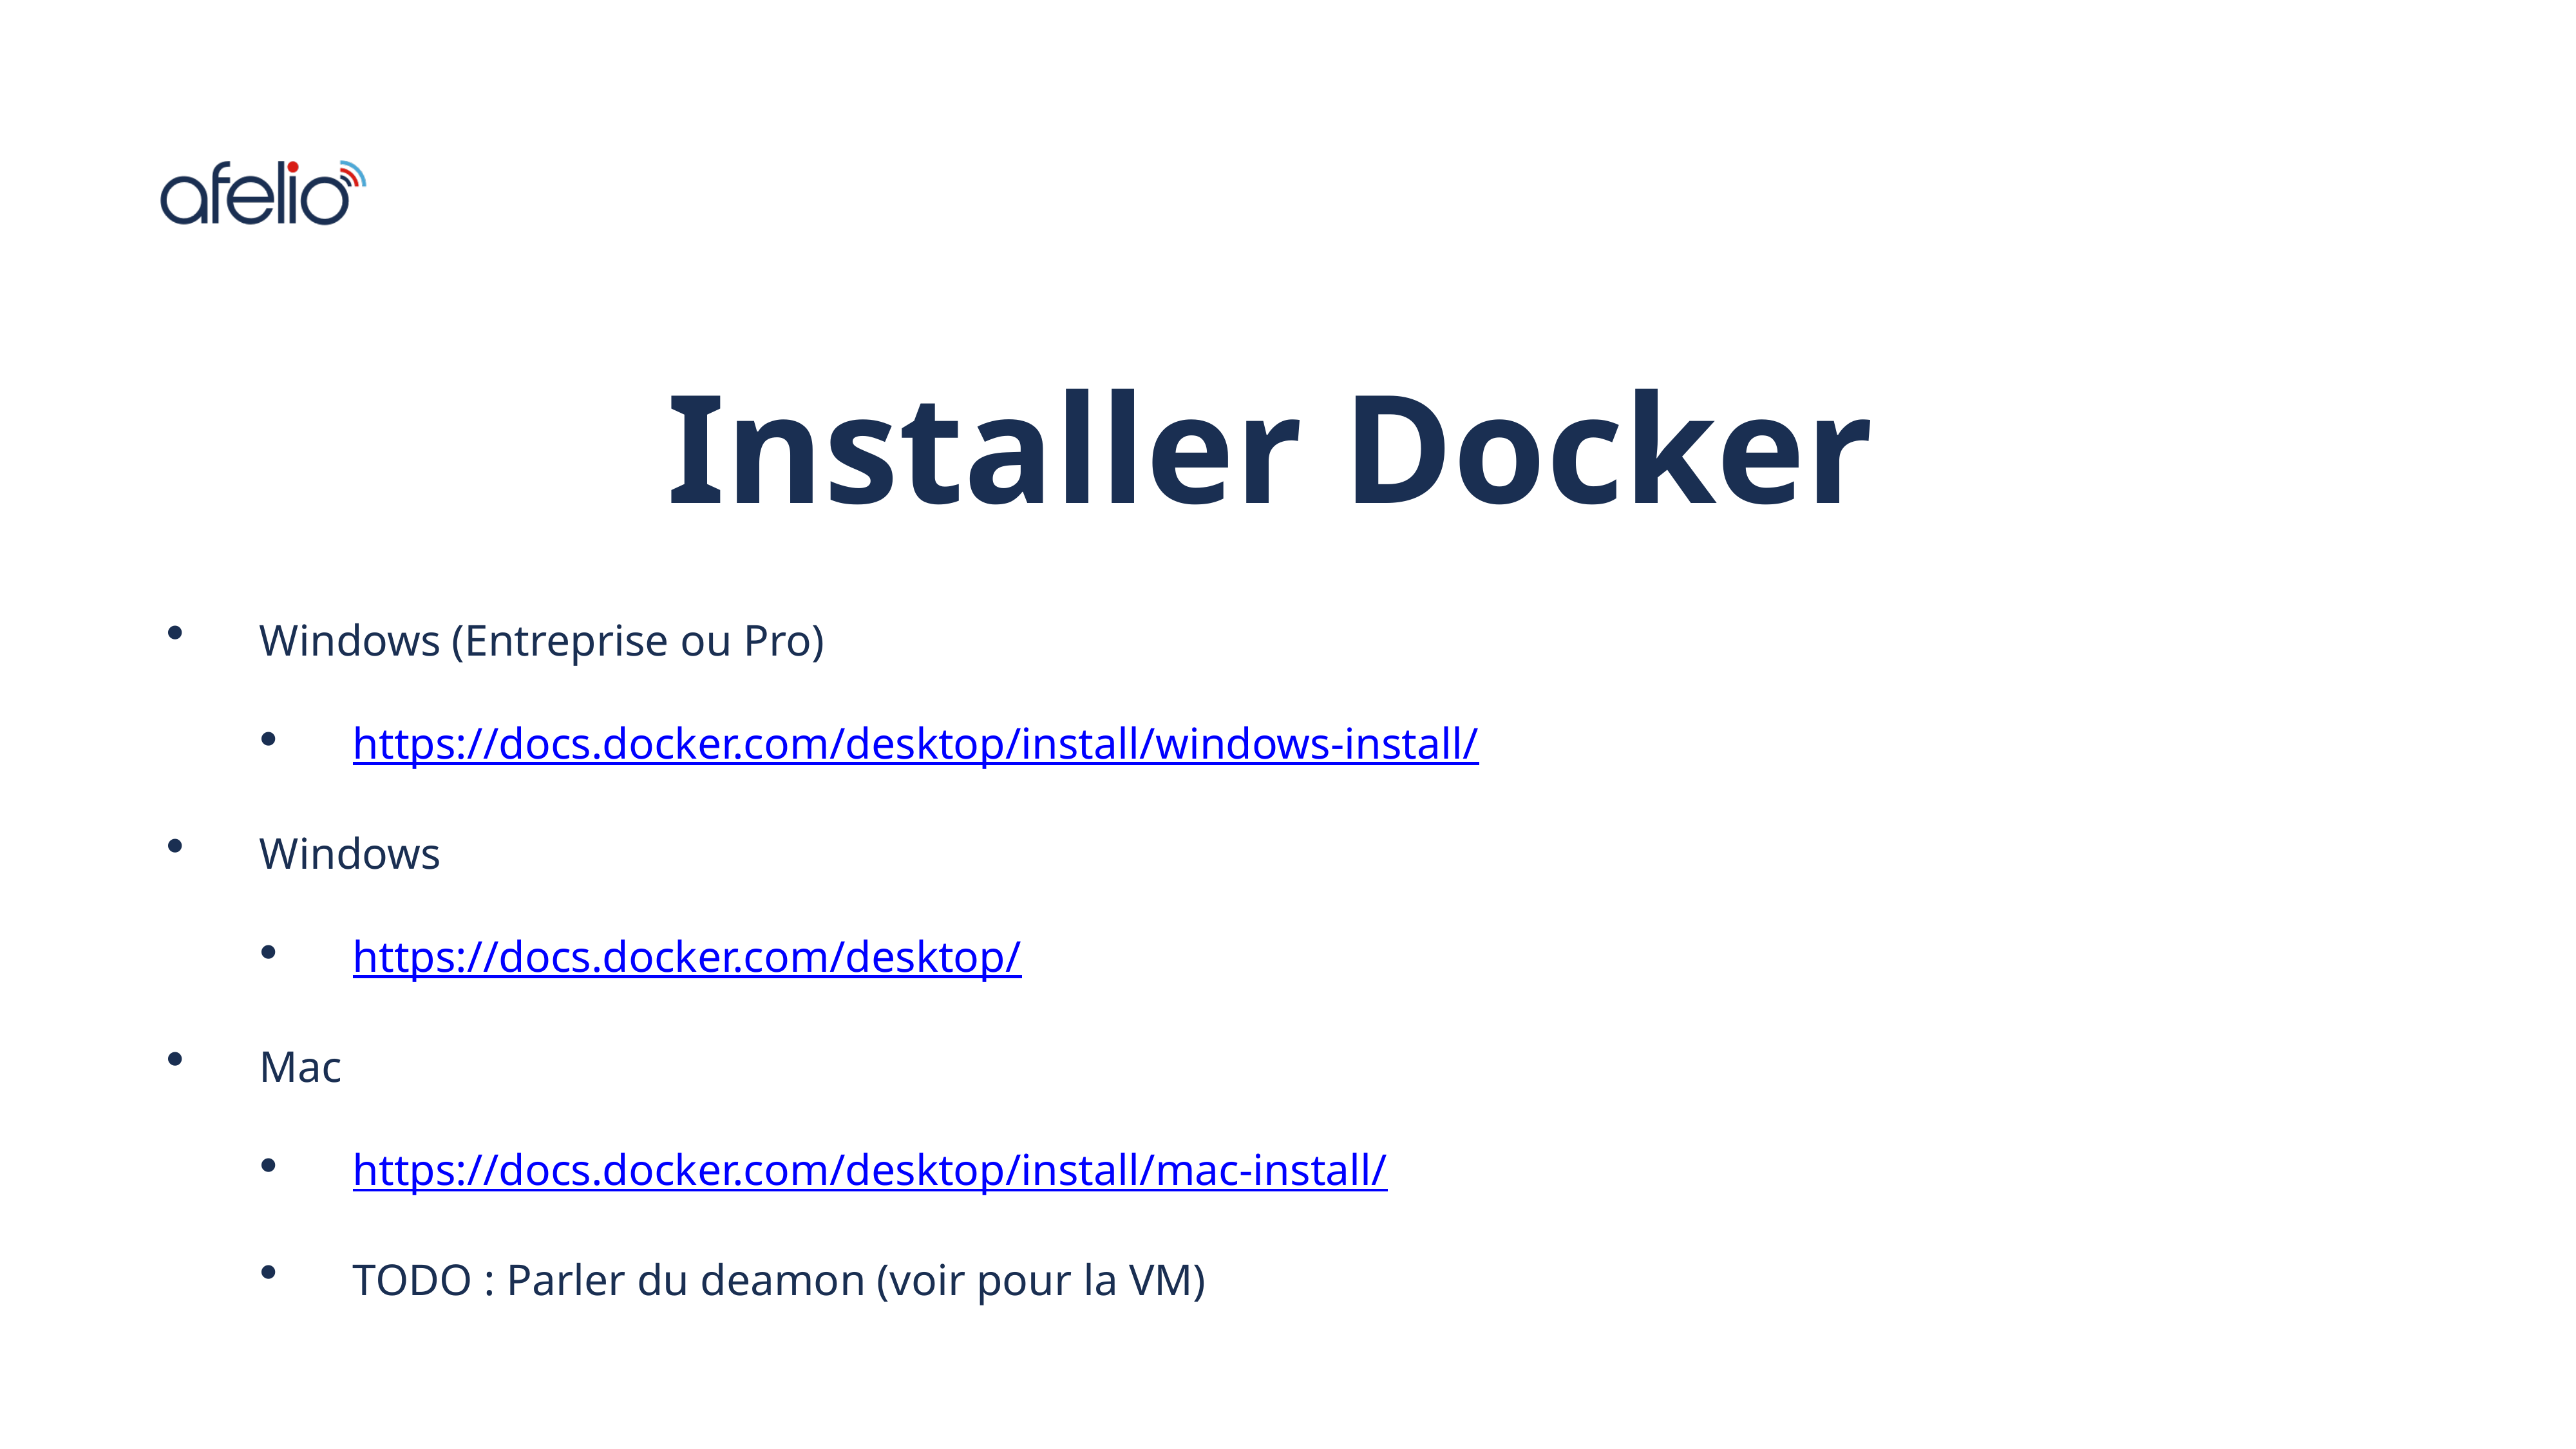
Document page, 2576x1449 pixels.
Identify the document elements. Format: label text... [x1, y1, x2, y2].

picture [160, 160, 366, 225]
list Windows (Entreprise ou Pro) https://docs.docker.com/desktop/install/windows-install/ Windows https://docs.docker.com/desktop/ Mac https://docs.docker.com/desktop/install/mac-install/ TODO : Parler du deamon (voir pour la VM) [160, 607, 2381, 1320]
title Installer Docker [160, 322, 2381, 565]
